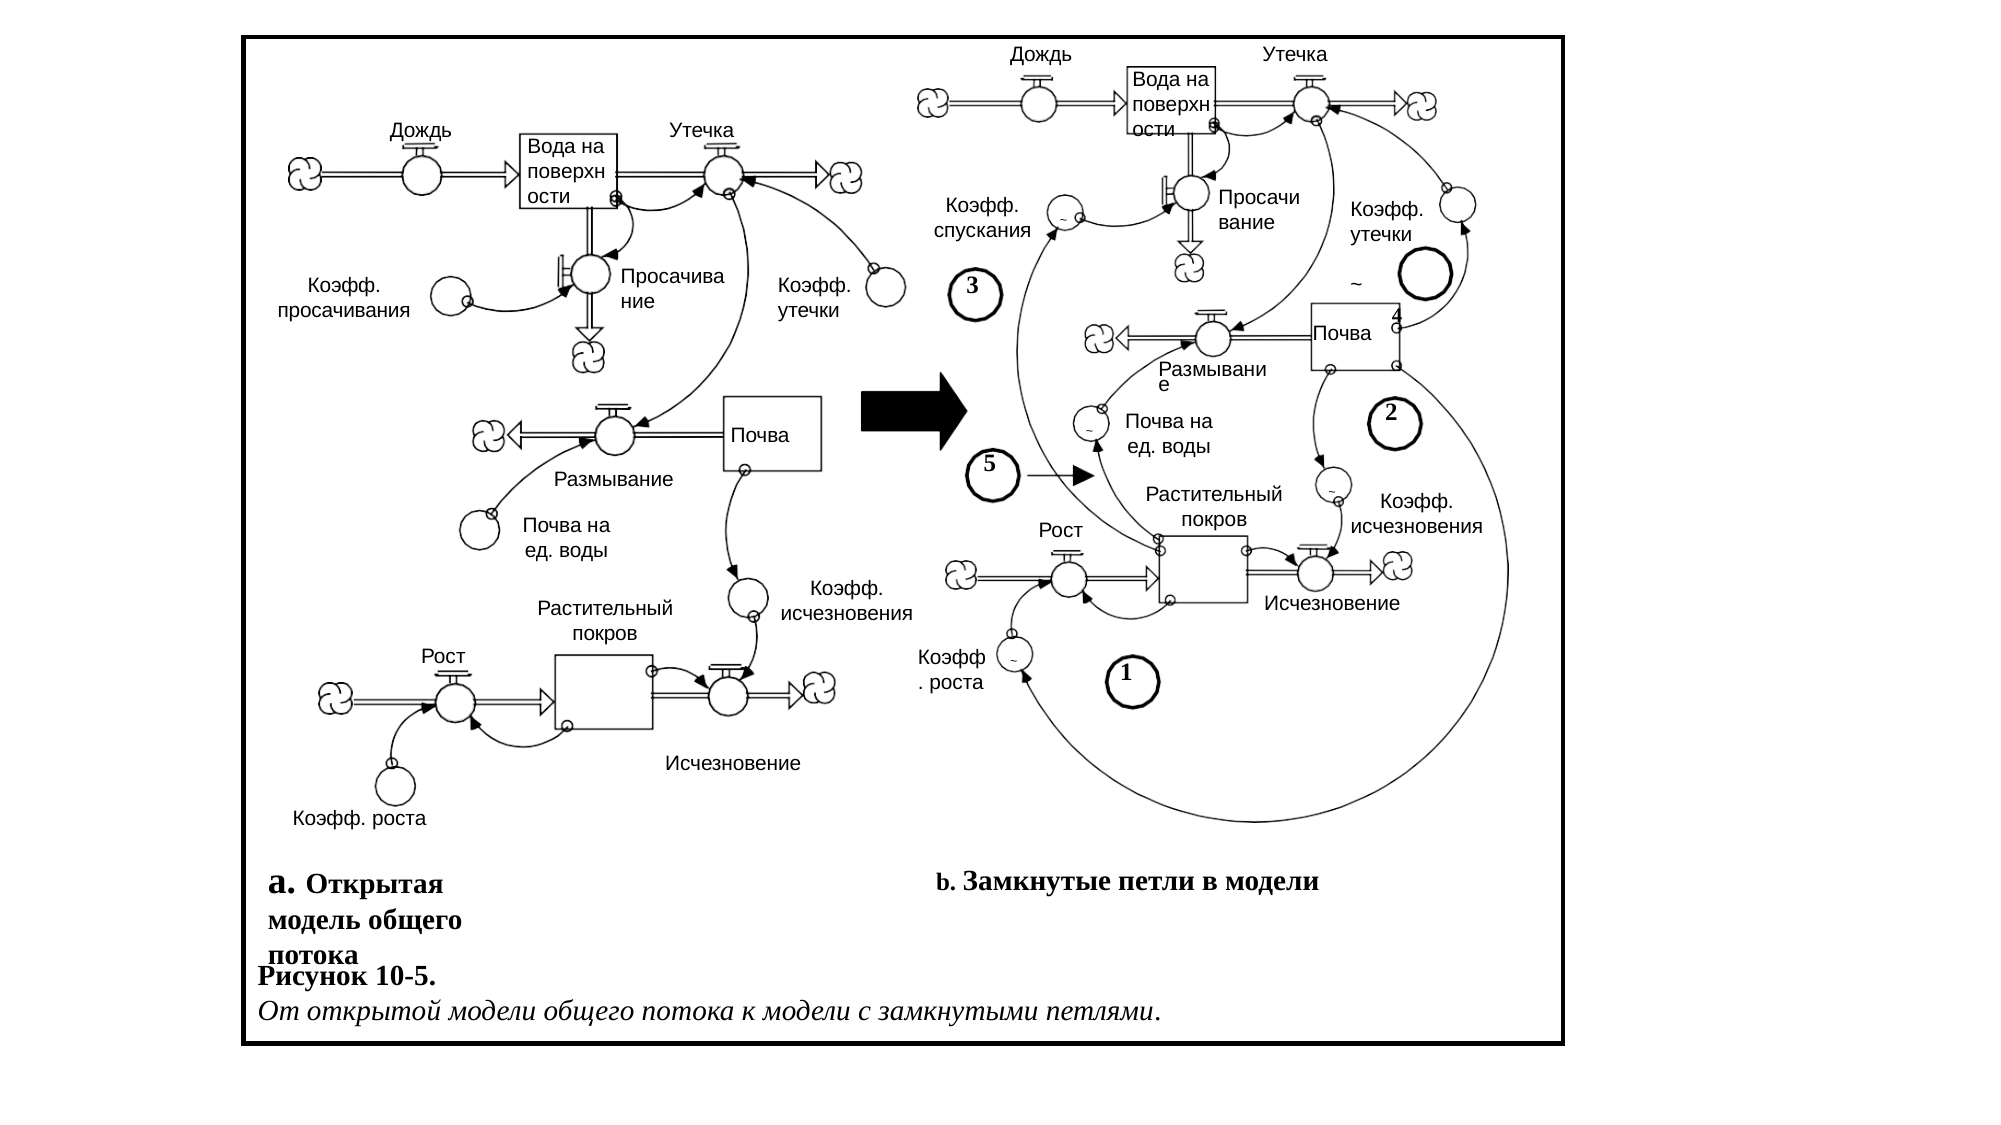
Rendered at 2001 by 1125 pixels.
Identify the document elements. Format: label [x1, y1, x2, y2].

text_box [243, 36, 1564, 1044]
